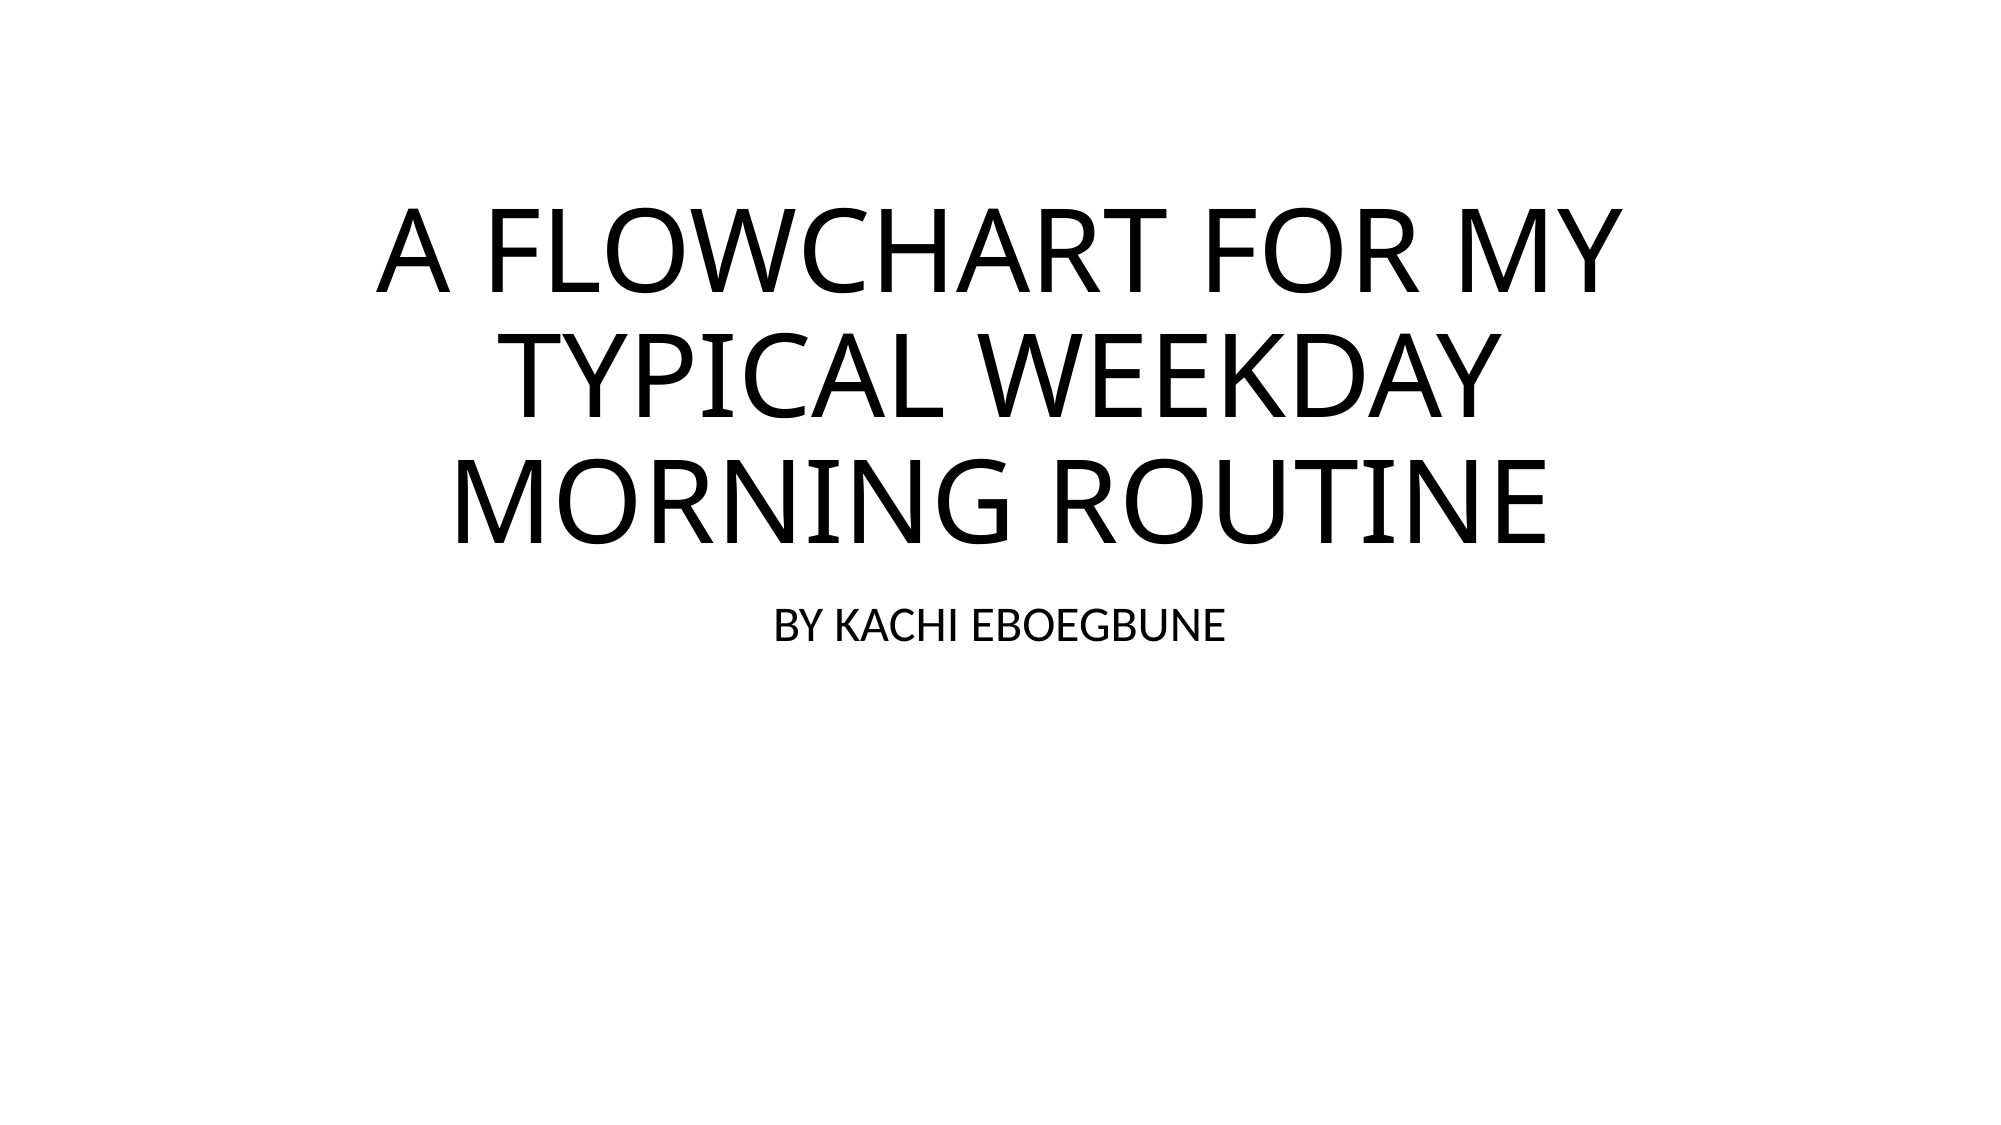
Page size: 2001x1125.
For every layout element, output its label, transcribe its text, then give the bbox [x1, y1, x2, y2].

title A FLOWCHART FOR MY TYPICAL WEEKDAY MORNING ROUTINE [249, 184, 1750, 576]
subtitle BY KACHI EBOEGBUNE [249, 590, 1750, 863]
